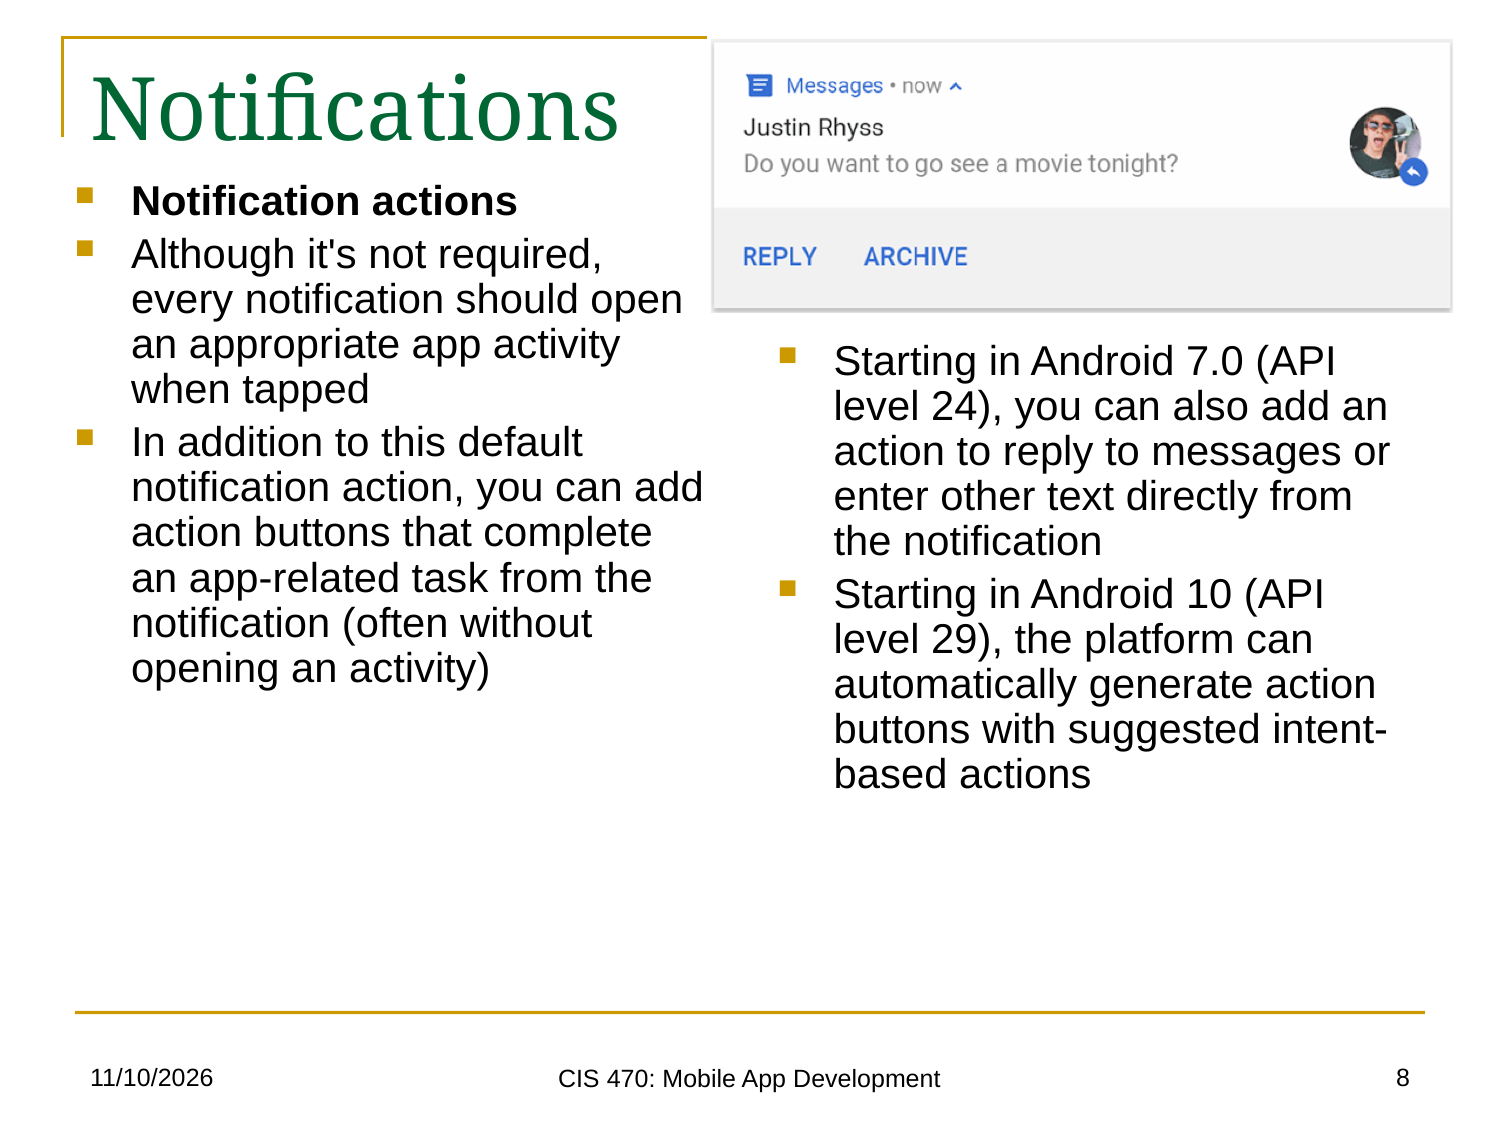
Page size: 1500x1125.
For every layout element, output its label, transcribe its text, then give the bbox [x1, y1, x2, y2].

title Notifications [75, 45, 702, 171]
footer CIS 470: Mobile App Development [512, 1025, 988, 1100]
slide_number 8 [1074, 1024, 1425, 1100]
list Notification actions Although it's not required, every notification should open an appropriate app activity when tapped In addition to this default notification action, you can add action buttons that complete an app-related task from the notification (often without opening an activity) [59, 171, 723, 982]
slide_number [75, 1024, 425, 1100]
picture [707, 35, 1458, 315]
text_box Starting in Android 7.0 (API level 24), you can also add an action to reply to messages or enter other text directly from the notification Starting in Android 10 (API level 29), the platform can automatically generate action buttons with suggested intent-based actions [762, 331, 1425, 943]
